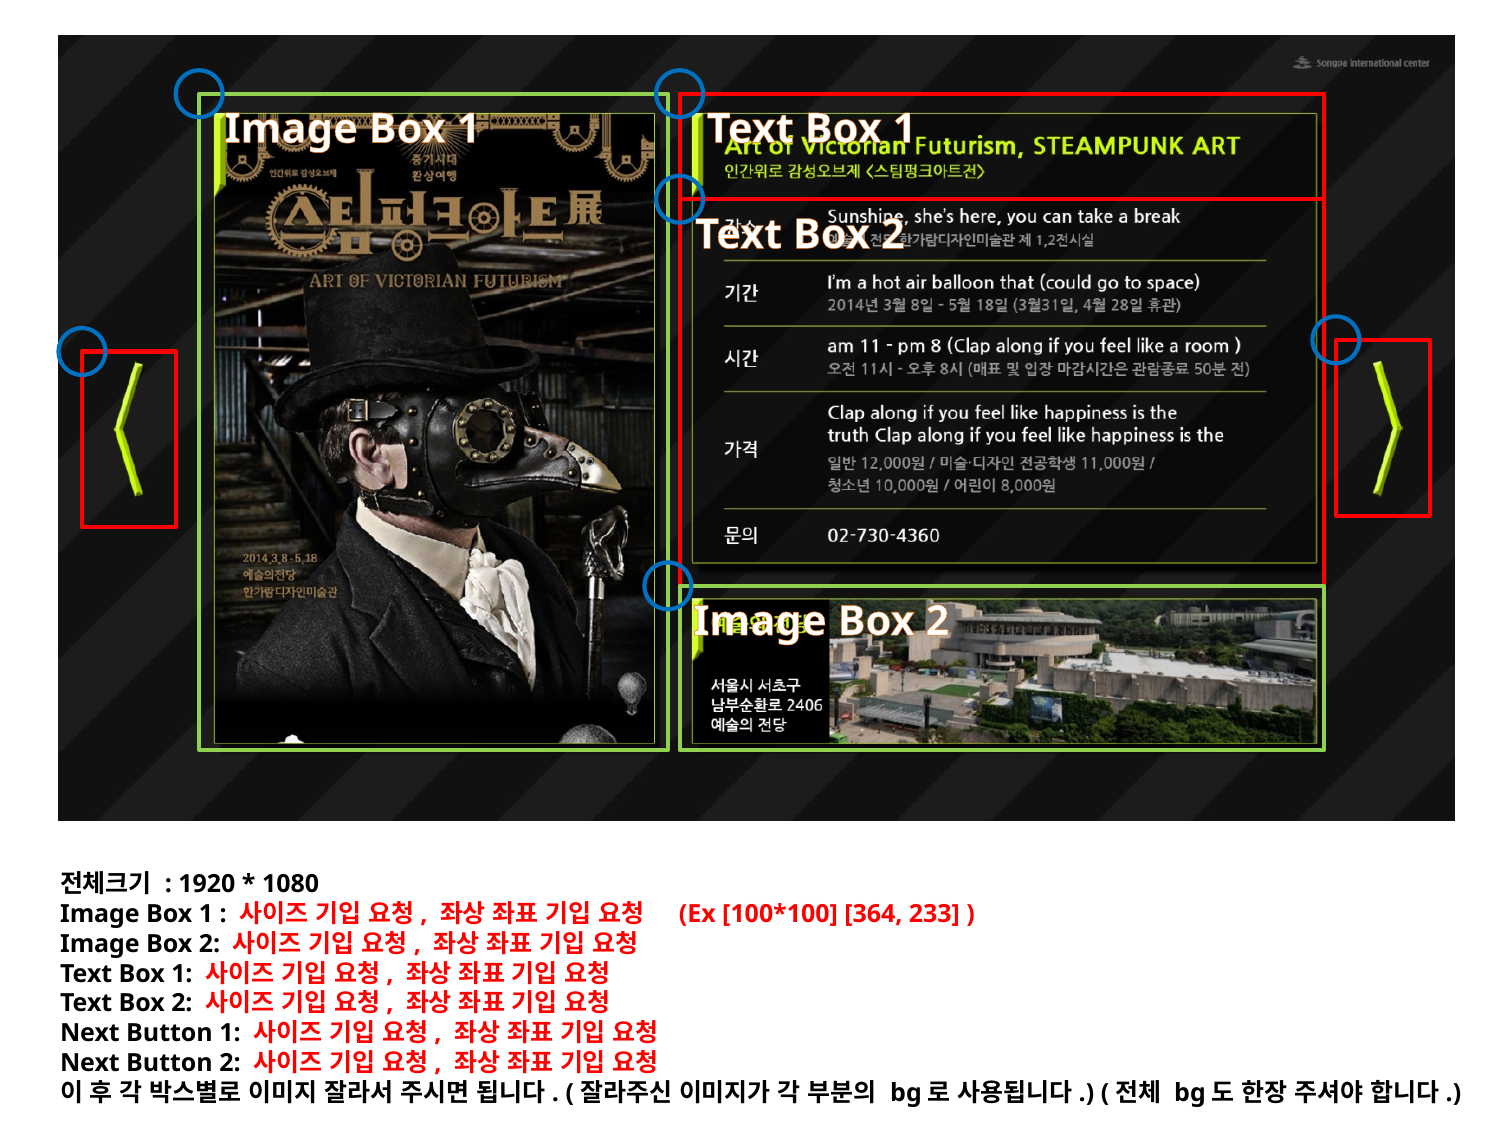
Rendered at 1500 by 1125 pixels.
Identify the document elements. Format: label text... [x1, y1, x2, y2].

text_box 전체크기 : 1920 * 1080 Image Box 1 : 사이즈 기입 요청, 좌상 좌표 기입 요청 (Ex [100*100] [364, 233] ) Image Box 2: 사이즈 기입 요청, 좌상 좌표 기입 요청 Text Box 1: 사이즈 기입 요청, 좌상 좌표 기입 요청 Text Box 2: 사이즈 기입 요청, 좌상 좌표 기입 요청 Next Button 1: 사이즈 기입 요청, 좌상 좌표 기입 요청 Next Button 2: 사이즈 기입 요청, 좌상 좌표 기입 요청 이 후 각 박스별로 이미지 잘라서 주시면 됩니다. (잘라주신 이미지가 각 부분의 bg로 사용됩니다.) (전체 bg도 한장 주셔야 합니다.) [45, 859, 1477, 1115]
picture [58, 34, 1455, 821]
